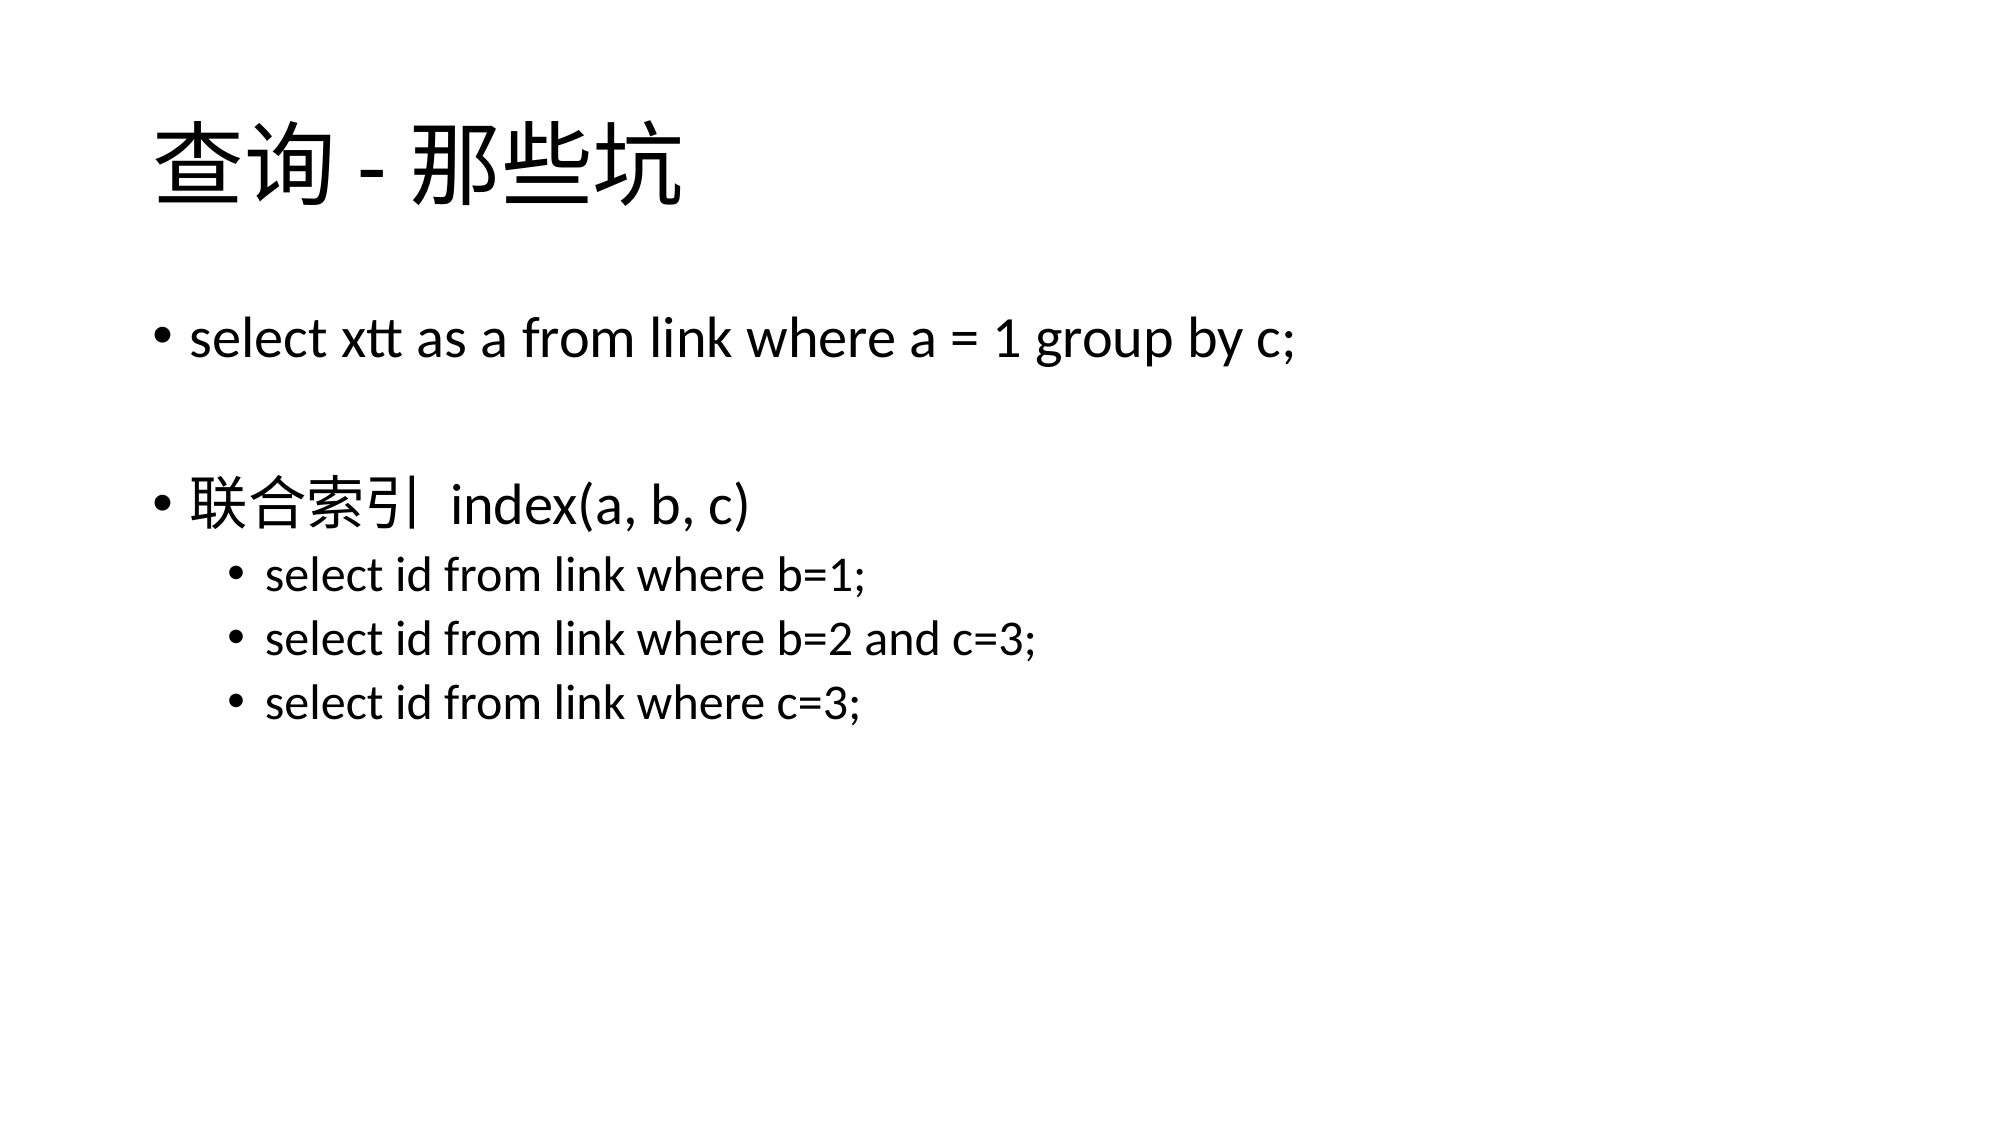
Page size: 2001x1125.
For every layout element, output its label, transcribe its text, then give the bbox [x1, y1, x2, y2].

list select xtt as a from link where a = 1 group by c; 联合索引 index(a, b, c) select id from link where b=1; select id from link where b=2 and c=3; select id from link where c=3; [137, 299, 1863, 1014]
title 查询-那些坑 [137, 59, 1863, 278]
